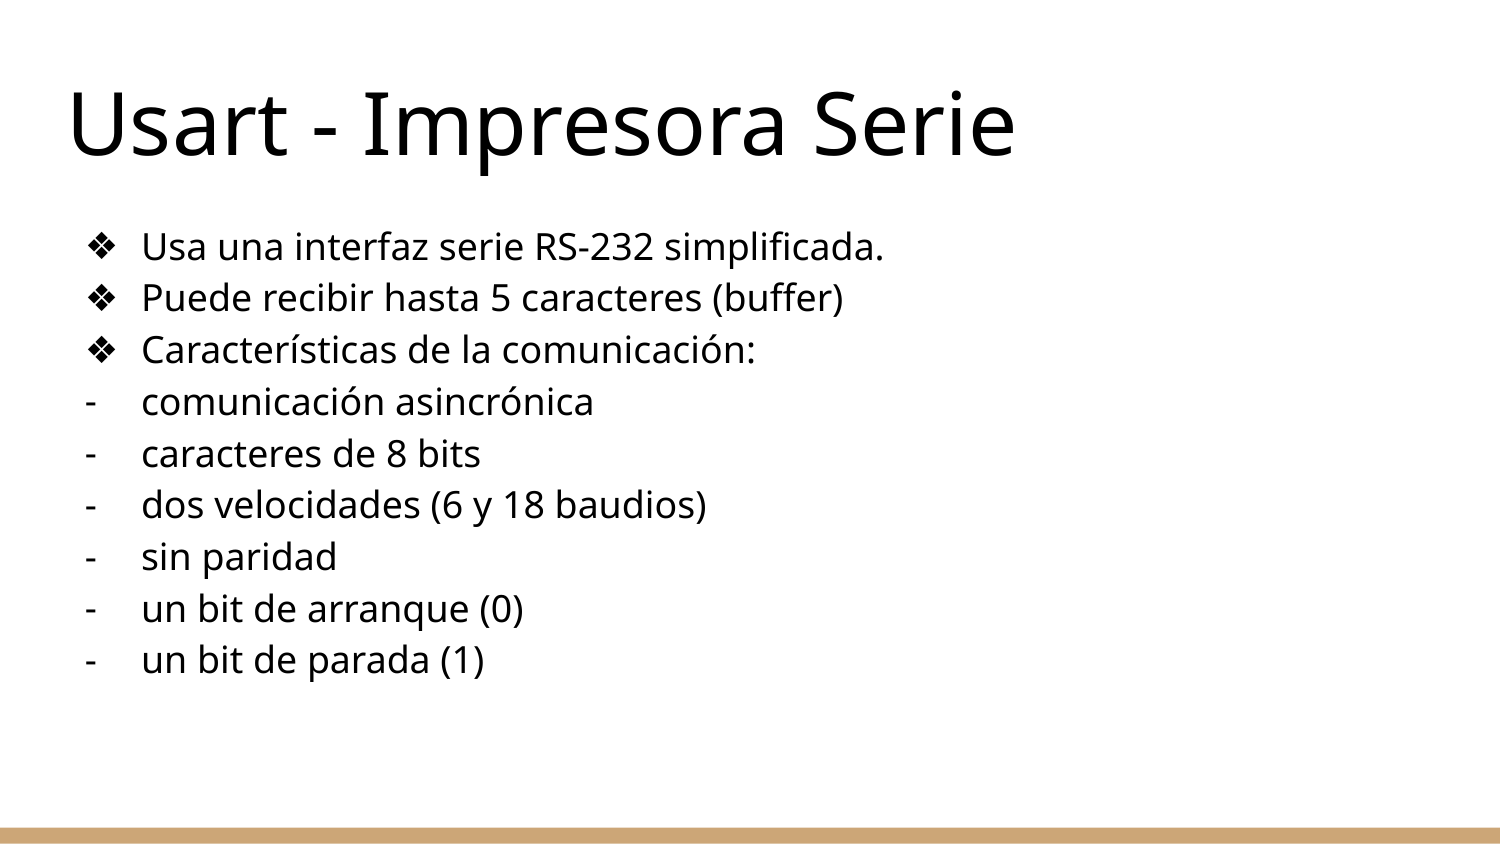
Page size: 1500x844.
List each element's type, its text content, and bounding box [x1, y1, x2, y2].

title Usart - Impresora Serie [51, 51, 1449, 189]
list Usa una interfaz serie RS-232 simplificada. Puede recibir hasta 5 caracteres (buffer) Características de la comunicación: comunicación asincrónica caracteres de 8 bits dos velocidades (6 y 18 baudios) sin paridad un bit de arranque (0) un bit de parada (1) [51, 200, 1449, 752]
